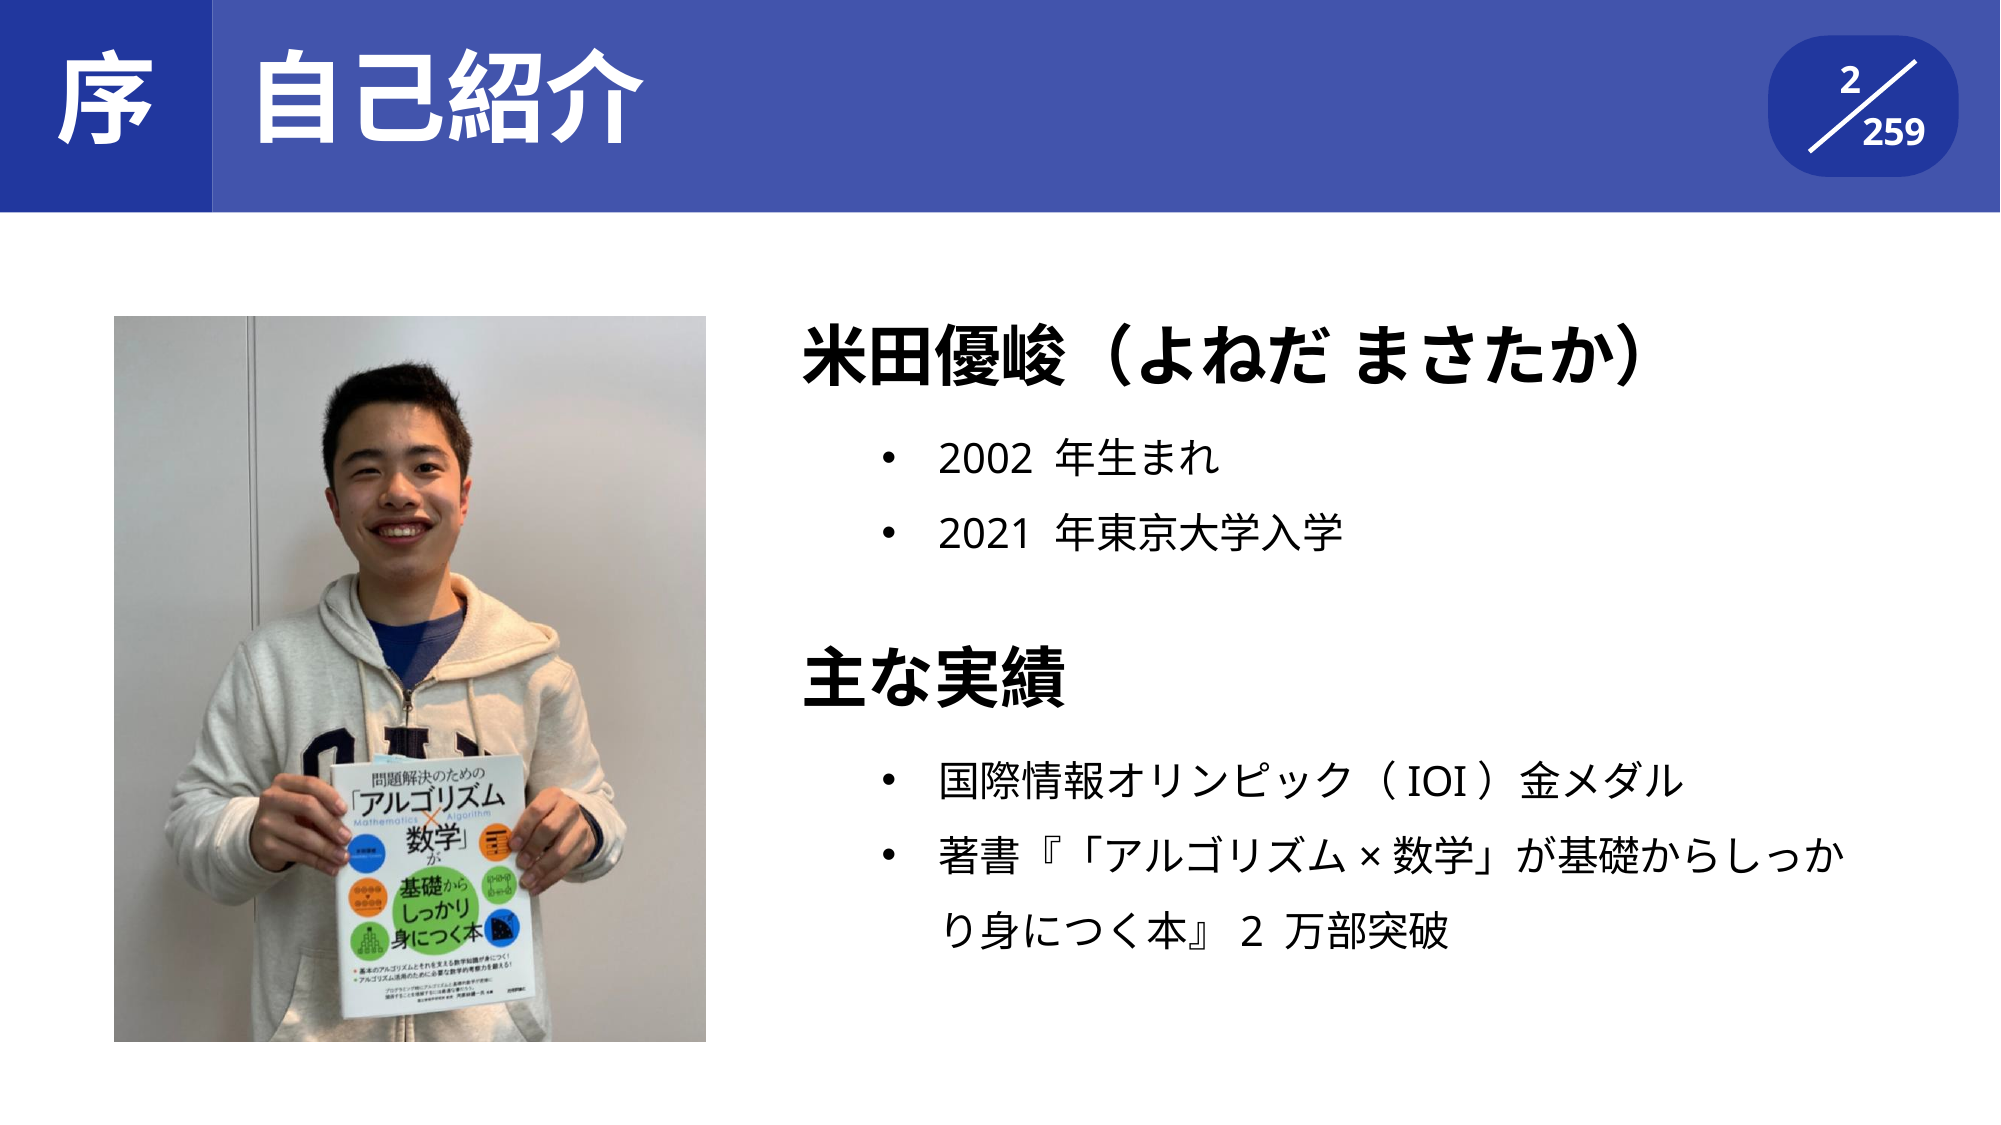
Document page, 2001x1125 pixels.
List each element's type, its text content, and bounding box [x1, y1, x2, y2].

title 序 [54, 33, 159, 224]
picture [114, 315, 706, 1043]
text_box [212, 0, 2000, 213]
text_box [0, 0, 212, 213]
text_box 米田優峻（よねだ まさたか） 2002 年生まれ 2021 年東京大学入学 主な実績 国際情報オリンピック（IOI）金メダル 著書『「アルゴリズム×数学」が基礎からしっか り身につく本』2 万部突破 [799, 311, 1850, 955]
